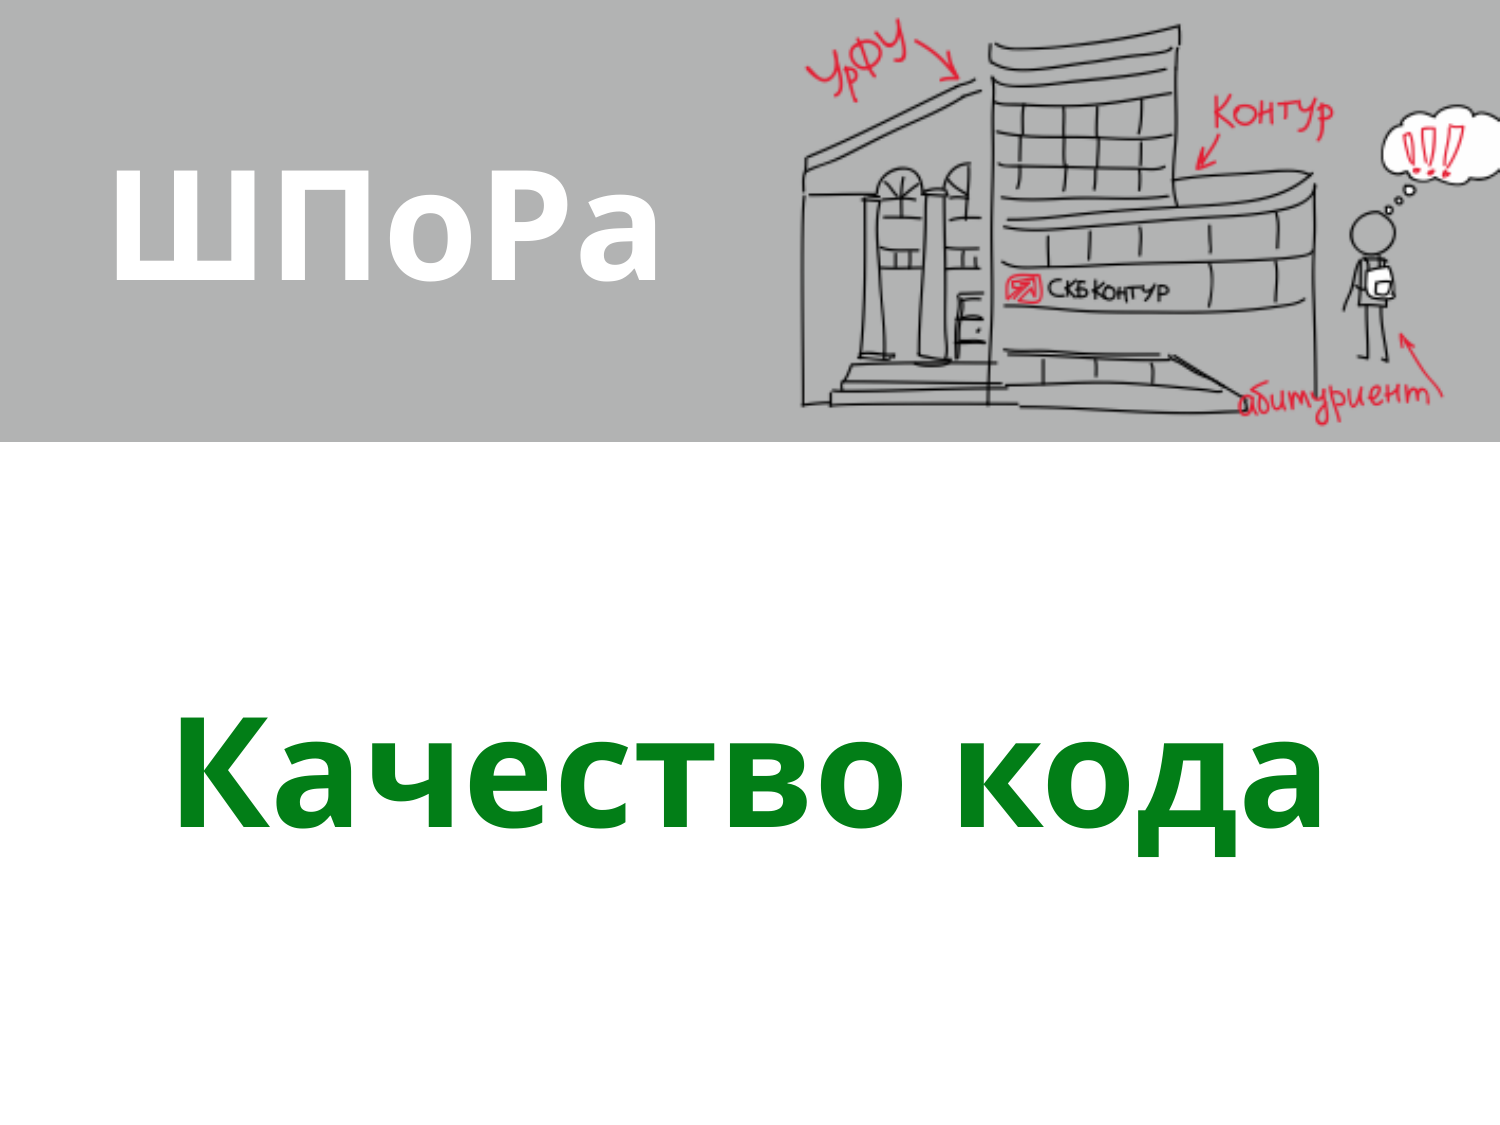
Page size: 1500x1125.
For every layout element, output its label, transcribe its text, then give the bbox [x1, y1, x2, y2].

picture [0, 0, 1500, 442]
title Качество кода [112, 645, 1388, 887]
